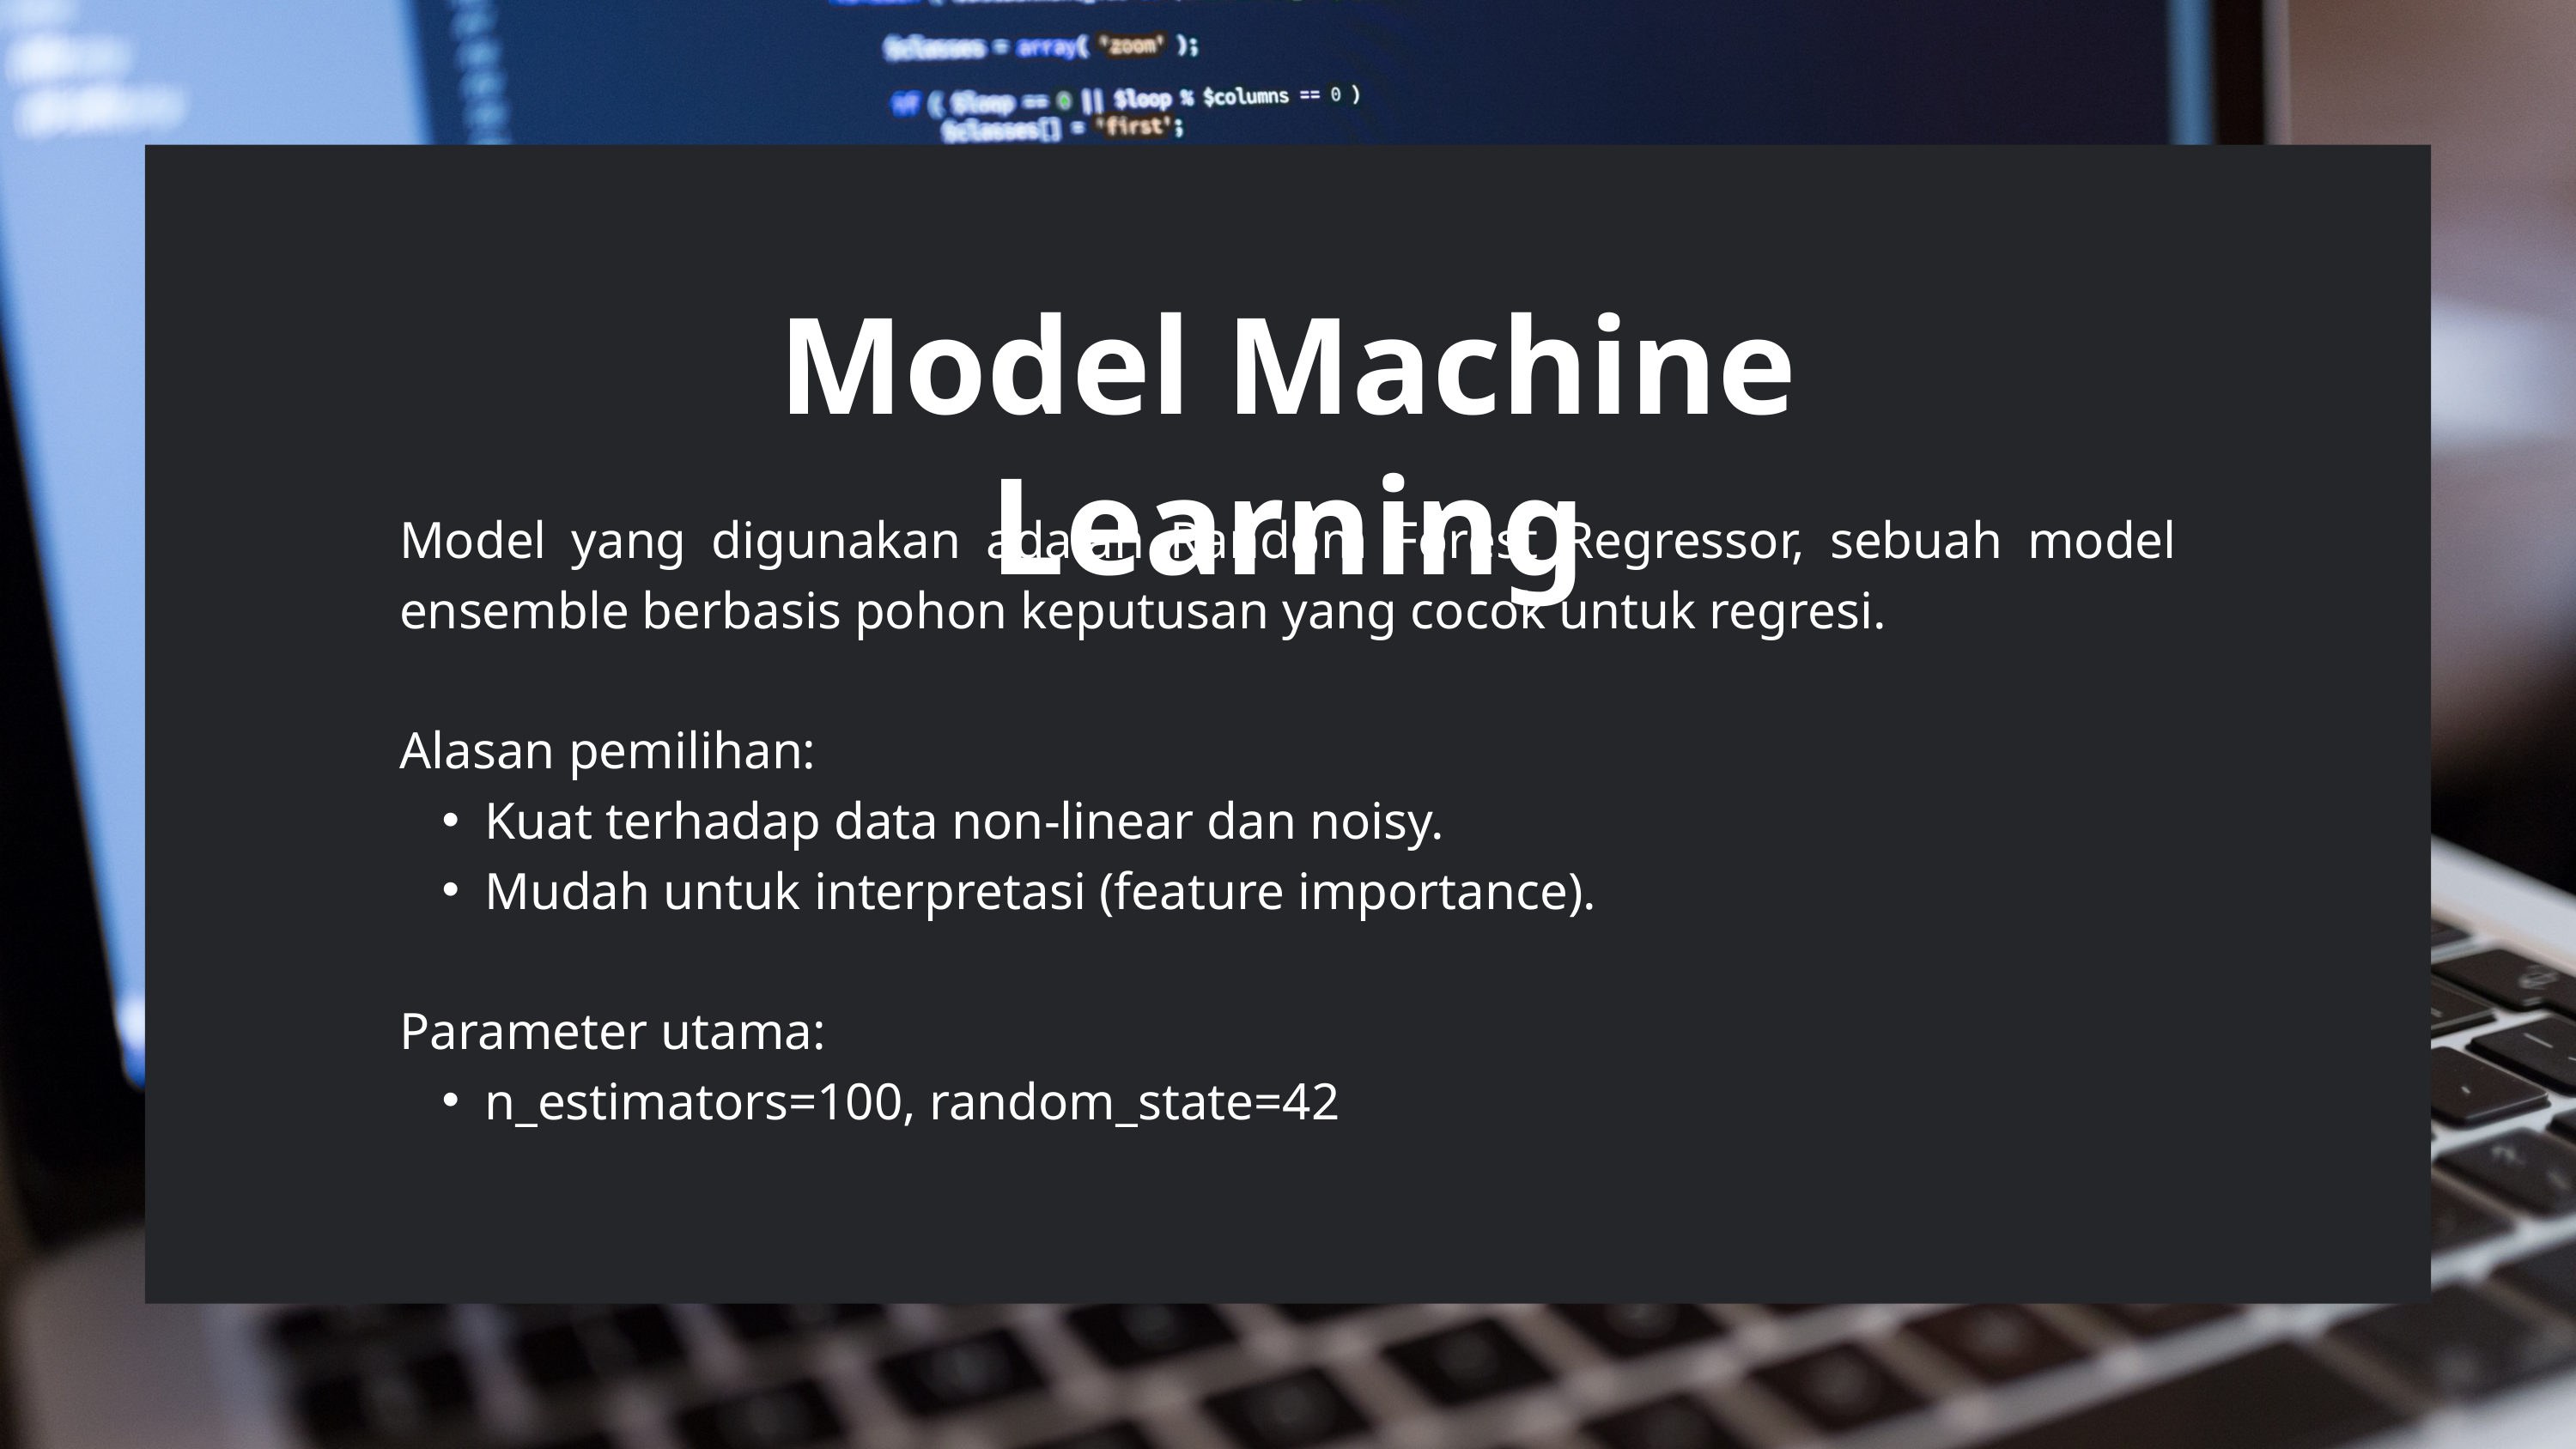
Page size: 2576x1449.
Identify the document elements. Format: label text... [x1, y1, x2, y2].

text_box [144, 144, 2432, 1304]
text_box [0, 0, 2576, 1449]
text_box Model yang digunakan adalah Random Forest Regressor, sebuah model ensemble berbasis pohon keputusan yang cocok untuk regresi. Alasan pemilihan: Kuat terhadap data non-linear dan noisy. Mudah untuk interpretasi (feature importance). Parameter utama: n_estimators=100, random_state=42 [399, 498, 2177, 1340]
text_box Model Machine Learning [495, 280, 2080, 498]
